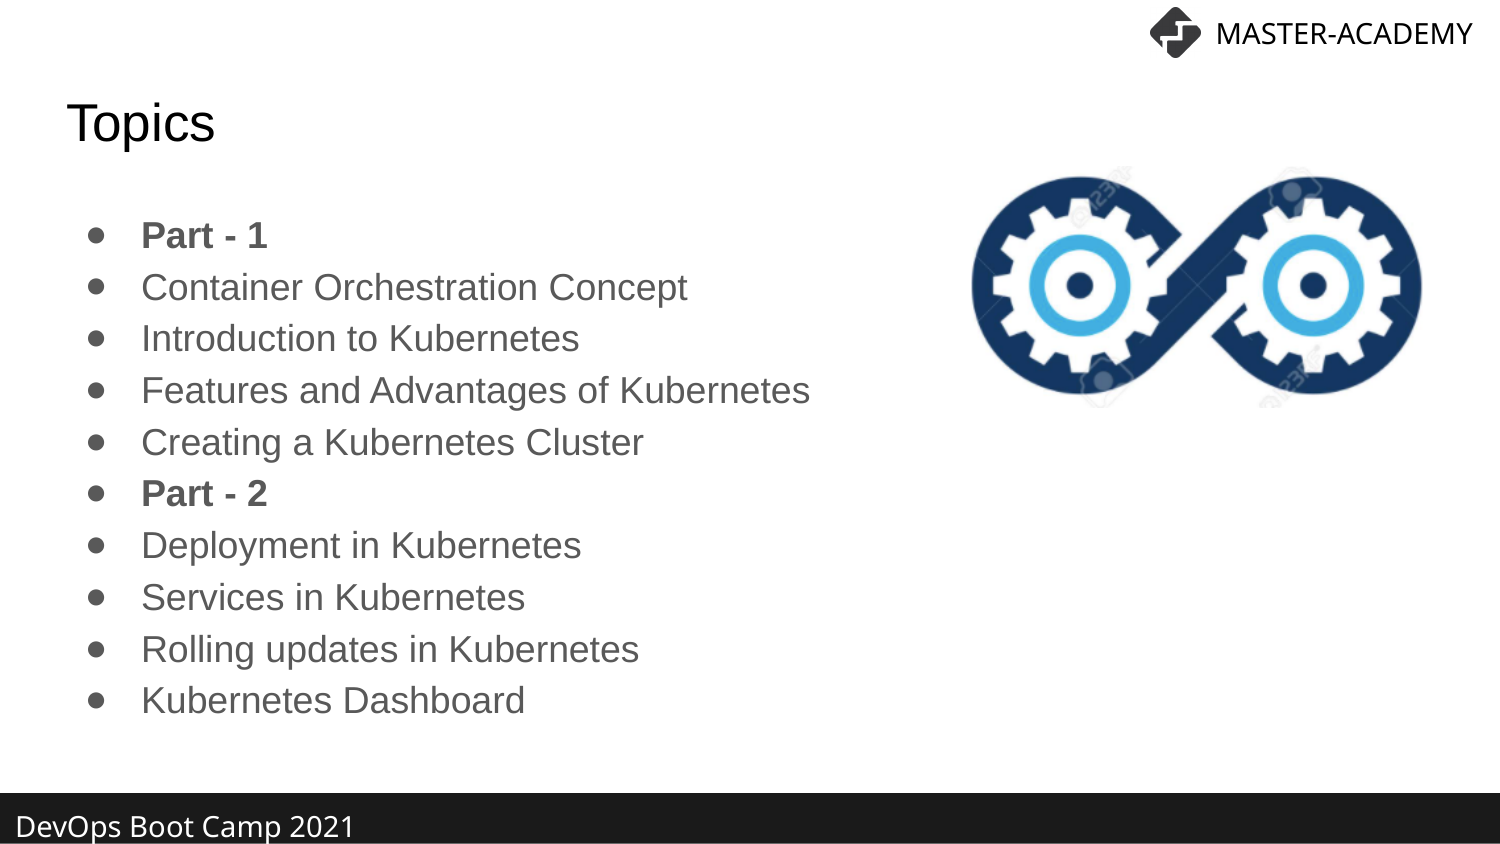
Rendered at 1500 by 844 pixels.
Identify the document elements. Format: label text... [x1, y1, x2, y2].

text_box MASTER-ACADEMY [1200, 0, 1500, 65]
title Topics [51, 72, 1449, 167]
text_box Part - 1 Container Orchestration Concept Introduction to Kubernetes Features and Advantages of Kubernetes Creating a Kubernetes Cluster Part - 2 Deployment in Kubernetes Services in Kubernetes Rolling updates in Kubernetes Kubernetes Dashboard [51, 188, 1449, 750]
text_box [404, 793, 1500, 844]
picture [971, 166, 1428, 408]
text_box DevOps Boot Camp 2021 [0, 793, 404, 844]
picture [1150, 7, 1201, 59]
